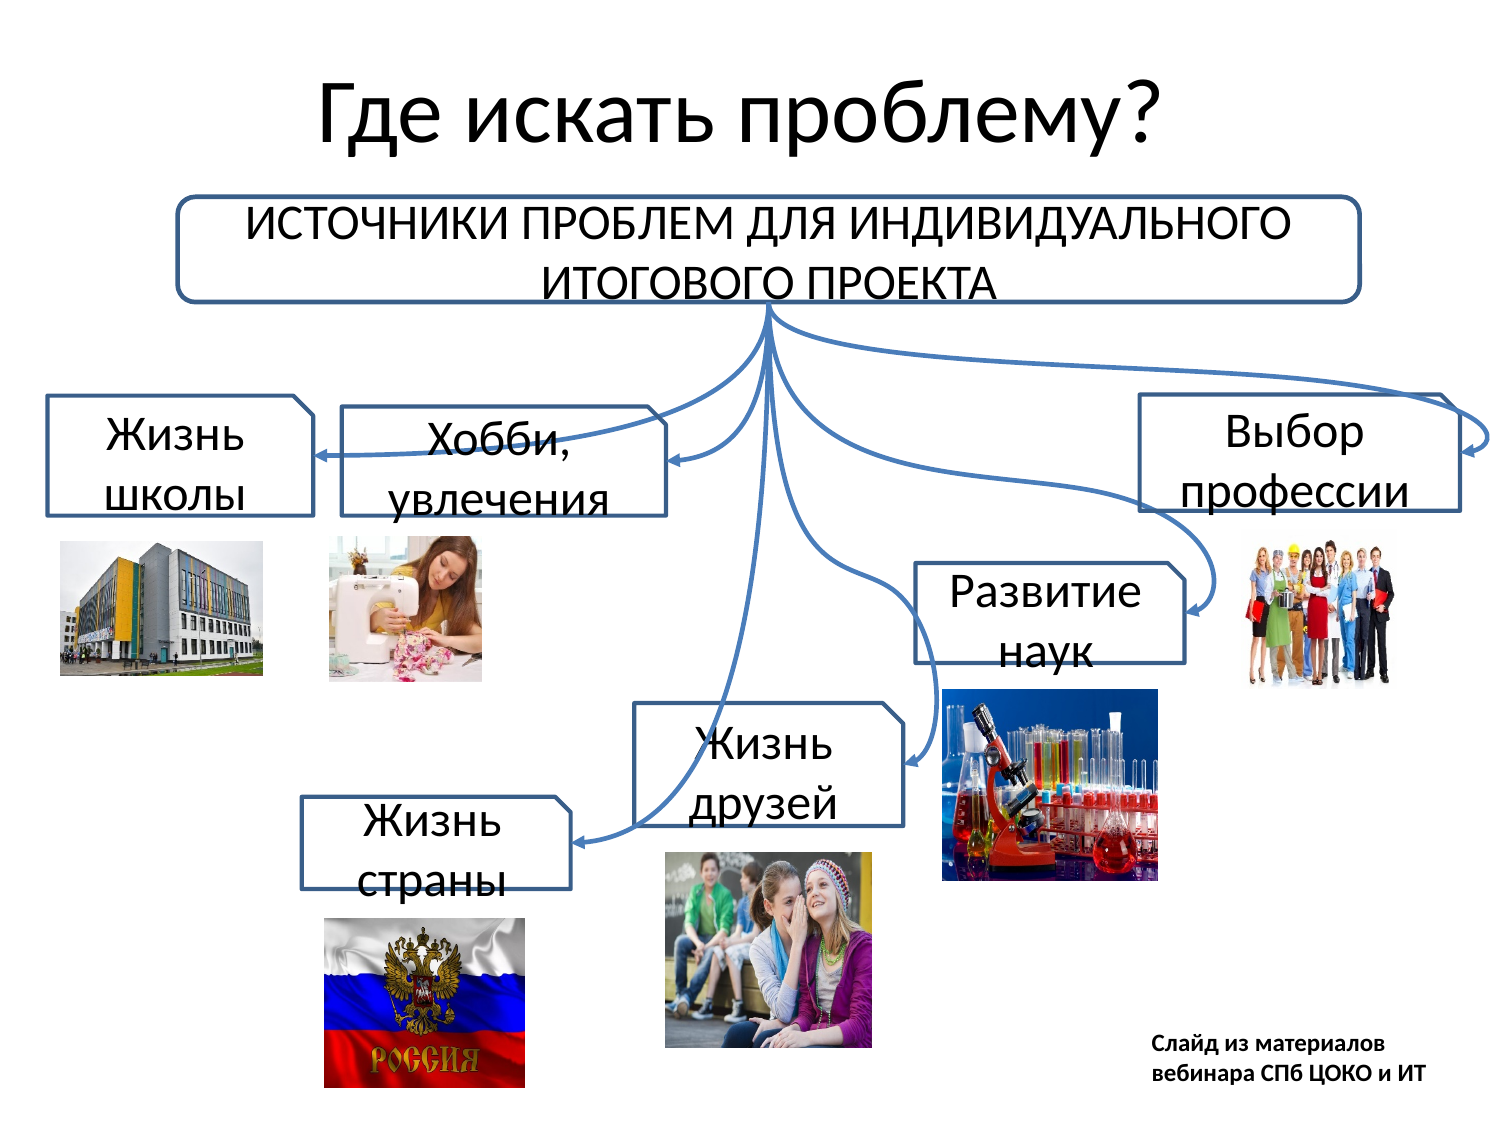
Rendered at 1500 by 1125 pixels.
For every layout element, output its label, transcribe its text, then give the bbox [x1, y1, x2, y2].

text_box ИСТОЧНИКИ ПРОБЛЕМ ДЛЯ ИНДИВИДУАЛЬНОГО ИТОГОВОГО ПРОЕКТА [1086, 196, 1360, 303]
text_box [427, 54, 522, 381]
picture [1241, 529, 1398, 690]
text_box Жизнь друзей [641, 703, 904, 827]
picture [329, 536, 482, 682]
picture [60, 541, 263, 676]
text_box Выбор профессии [1139, 394, 1461, 511]
text_box Жизнь друзей [634, 724, 711, 823]
title Где искать проблему? [94, 40, 1389, 172]
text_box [778, 291, 982, 574]
text_box Жизнь школы [47, 395, 314, 516]
text_box ИСТОЧНИКИ ПРОБЛЕМ ДЛЯ ИНДИВИДУАЛЬНОГО ИТОГОВОГО ПРОЕКТА [177, 196, 422, 303]
text_box ИСТОЧНИКИ ПРОБЛЕМ ДЛЯ ИНДИВИДУАЛЬНОГО ИТОГОВОГО ПРОЕКТА [526, 196, 982, 303]
text_box Слайд из материалов вебинара СПб ЦОКО и ИТ [1136, 1019, 1453, 1096]
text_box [354, 382, 851, 717]
picture [942, 688, 1158, 881]
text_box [583, 221, 689, 487]
picture [324, 918, 525, 1088]
text_box Развитие наук [915, 563, 1185, 664]
picture [665, 852, 872, 1049]
text_box Жизнь страны [301, 796, 571, 890]
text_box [987, 82, 1081, 615]
text_box Хобби, увлечения [341, 406, 349, 516]
